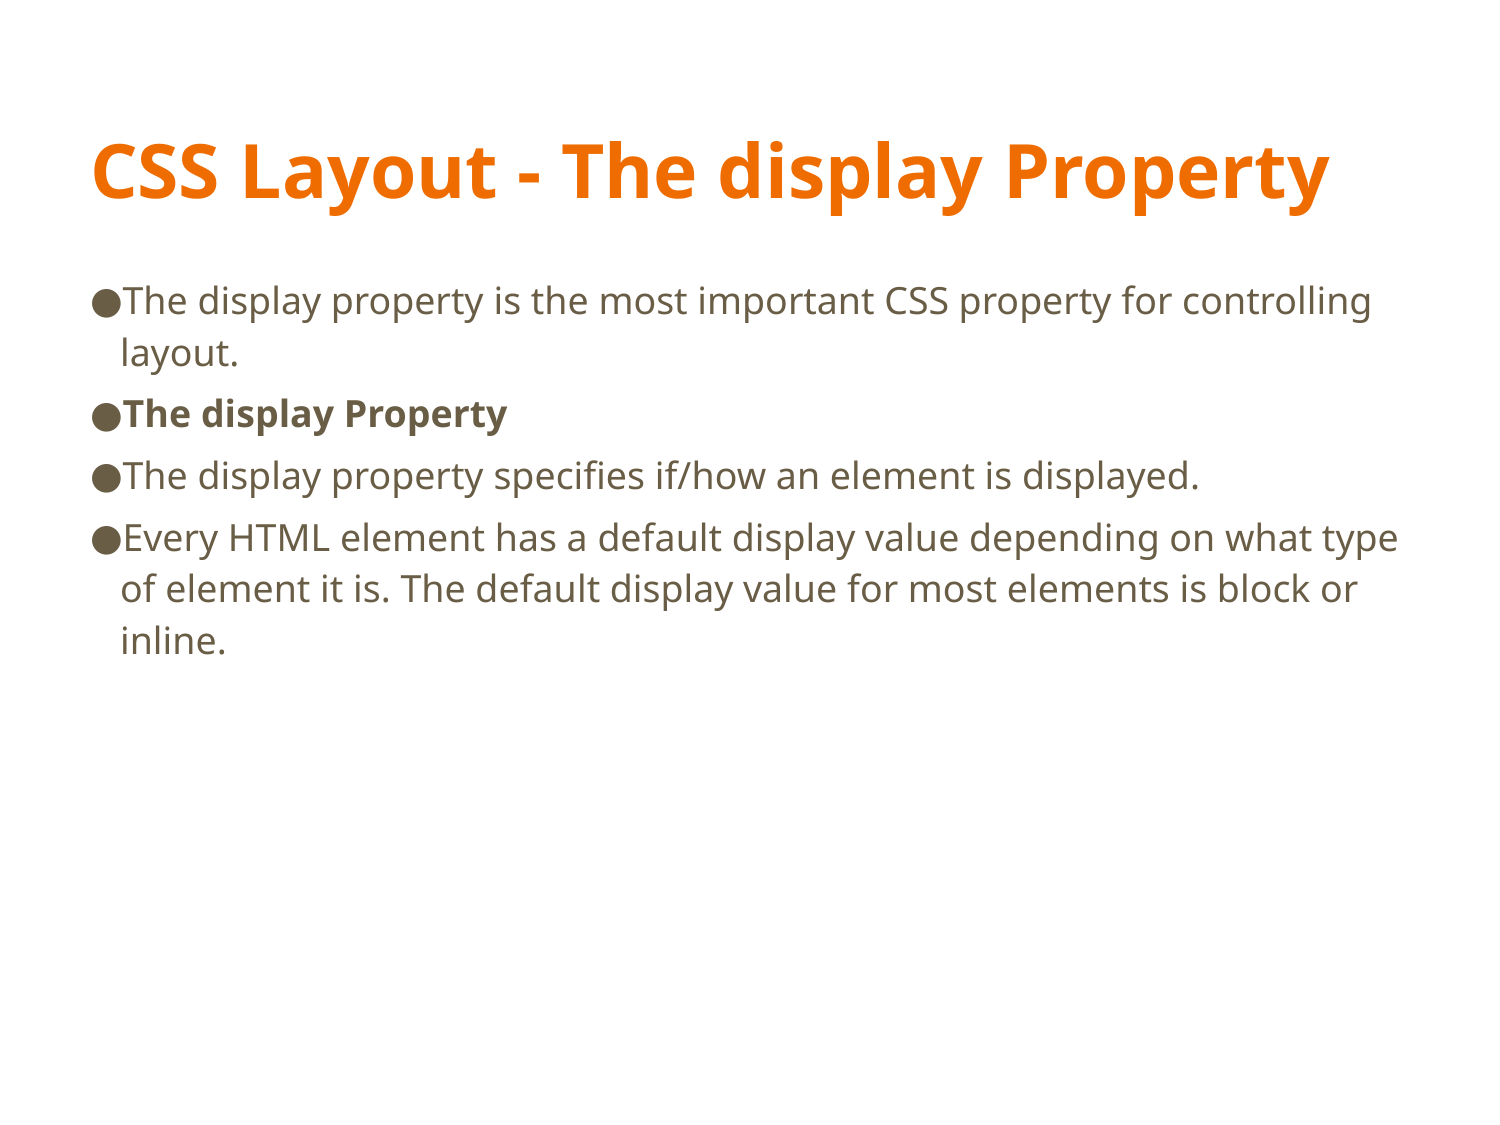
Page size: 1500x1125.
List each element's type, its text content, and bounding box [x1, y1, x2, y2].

title CSS Layout - The display Property [75, 87, 1425, 250]
list The display property is the most important CSS property for controlling layout. The display Property The display property specifies if/how an element is displayed. Every HTML element has a default display value depending on what type of element it is. The default display value for most elements is block or inline. [75, 262, 1425, 1063]
